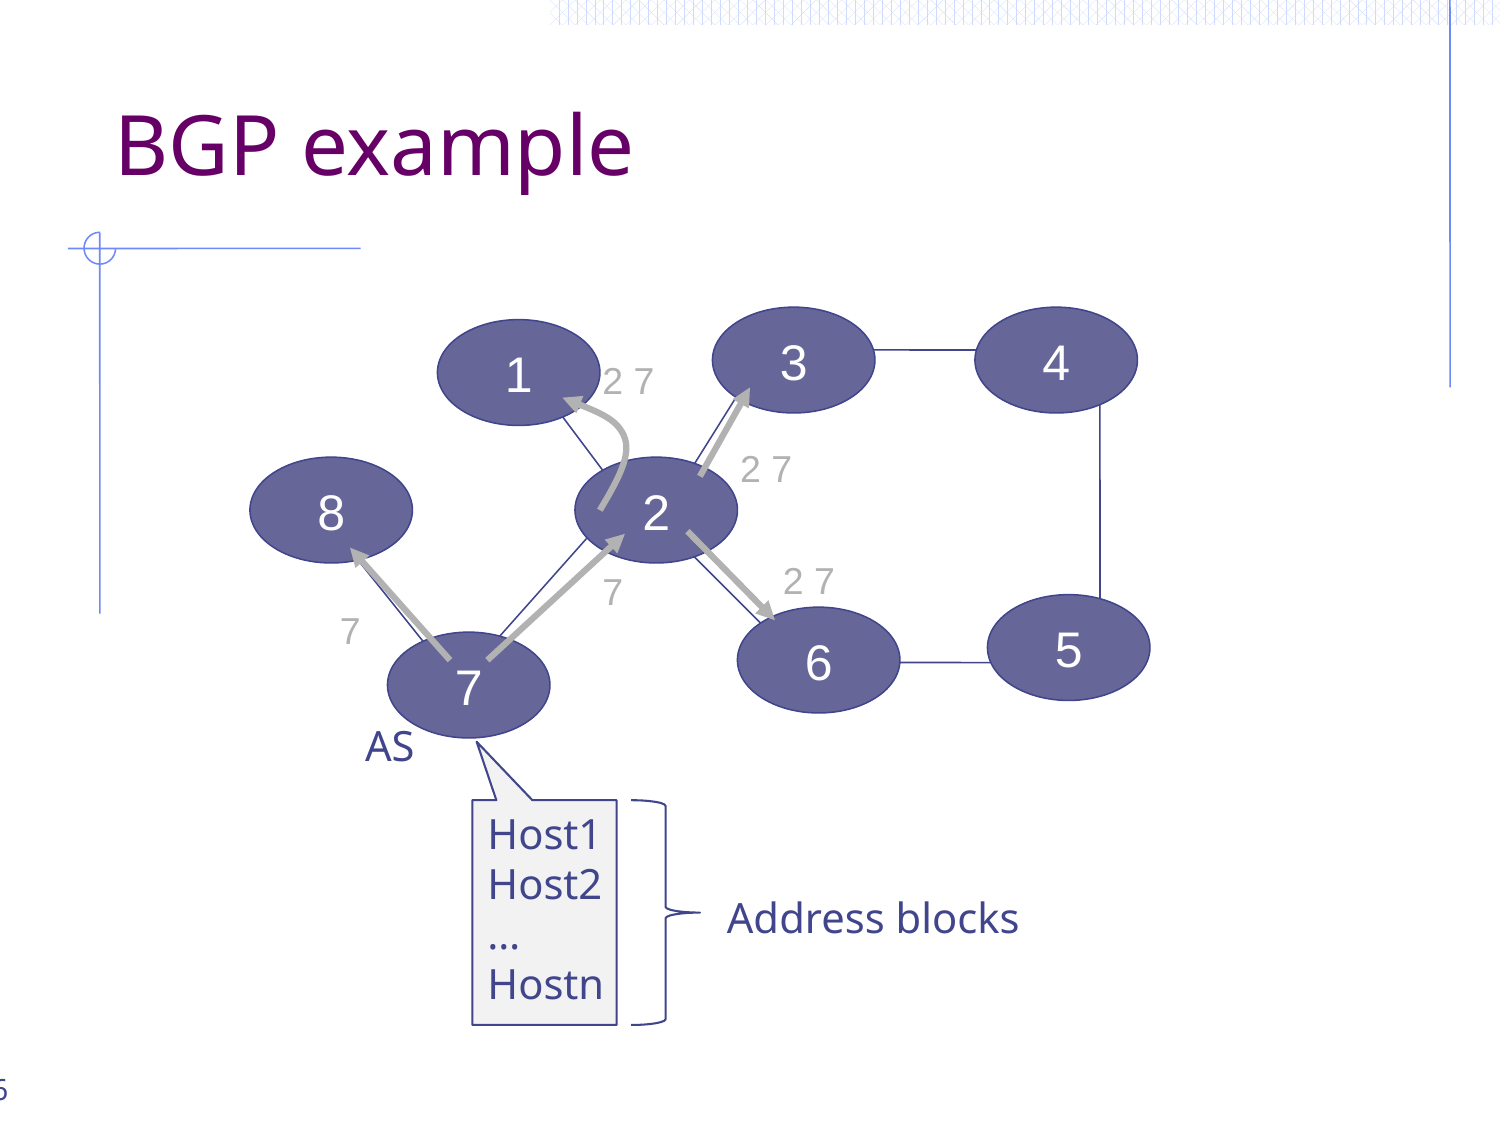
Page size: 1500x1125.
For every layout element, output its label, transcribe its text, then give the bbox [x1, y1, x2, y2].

text_box Host1 Host2 … Hostn [472, 741, 617, 1025]
title BGP example [99, 49, 1376, 201]
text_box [324, 533, 639, 661]
text_box 4 [974, 307, 1138, 413]
text_box 3 [714, 307, 875, 396]
text_box Address blocks [712, 884, 1035, 950]
text_box 6 [737, 612, 900, 713]
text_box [562, 349, 851, 621]
text_box 1 [437, 319, 591, 426]
text_box 8 [249, 457, 413, 563]
text_box AS [350, 712, 430, 778]
text_box [631, 800, 700, 1025]
text_box 5 [987, 594, 1150, 701]
text_box 7 [387, 668, 550, 738]
